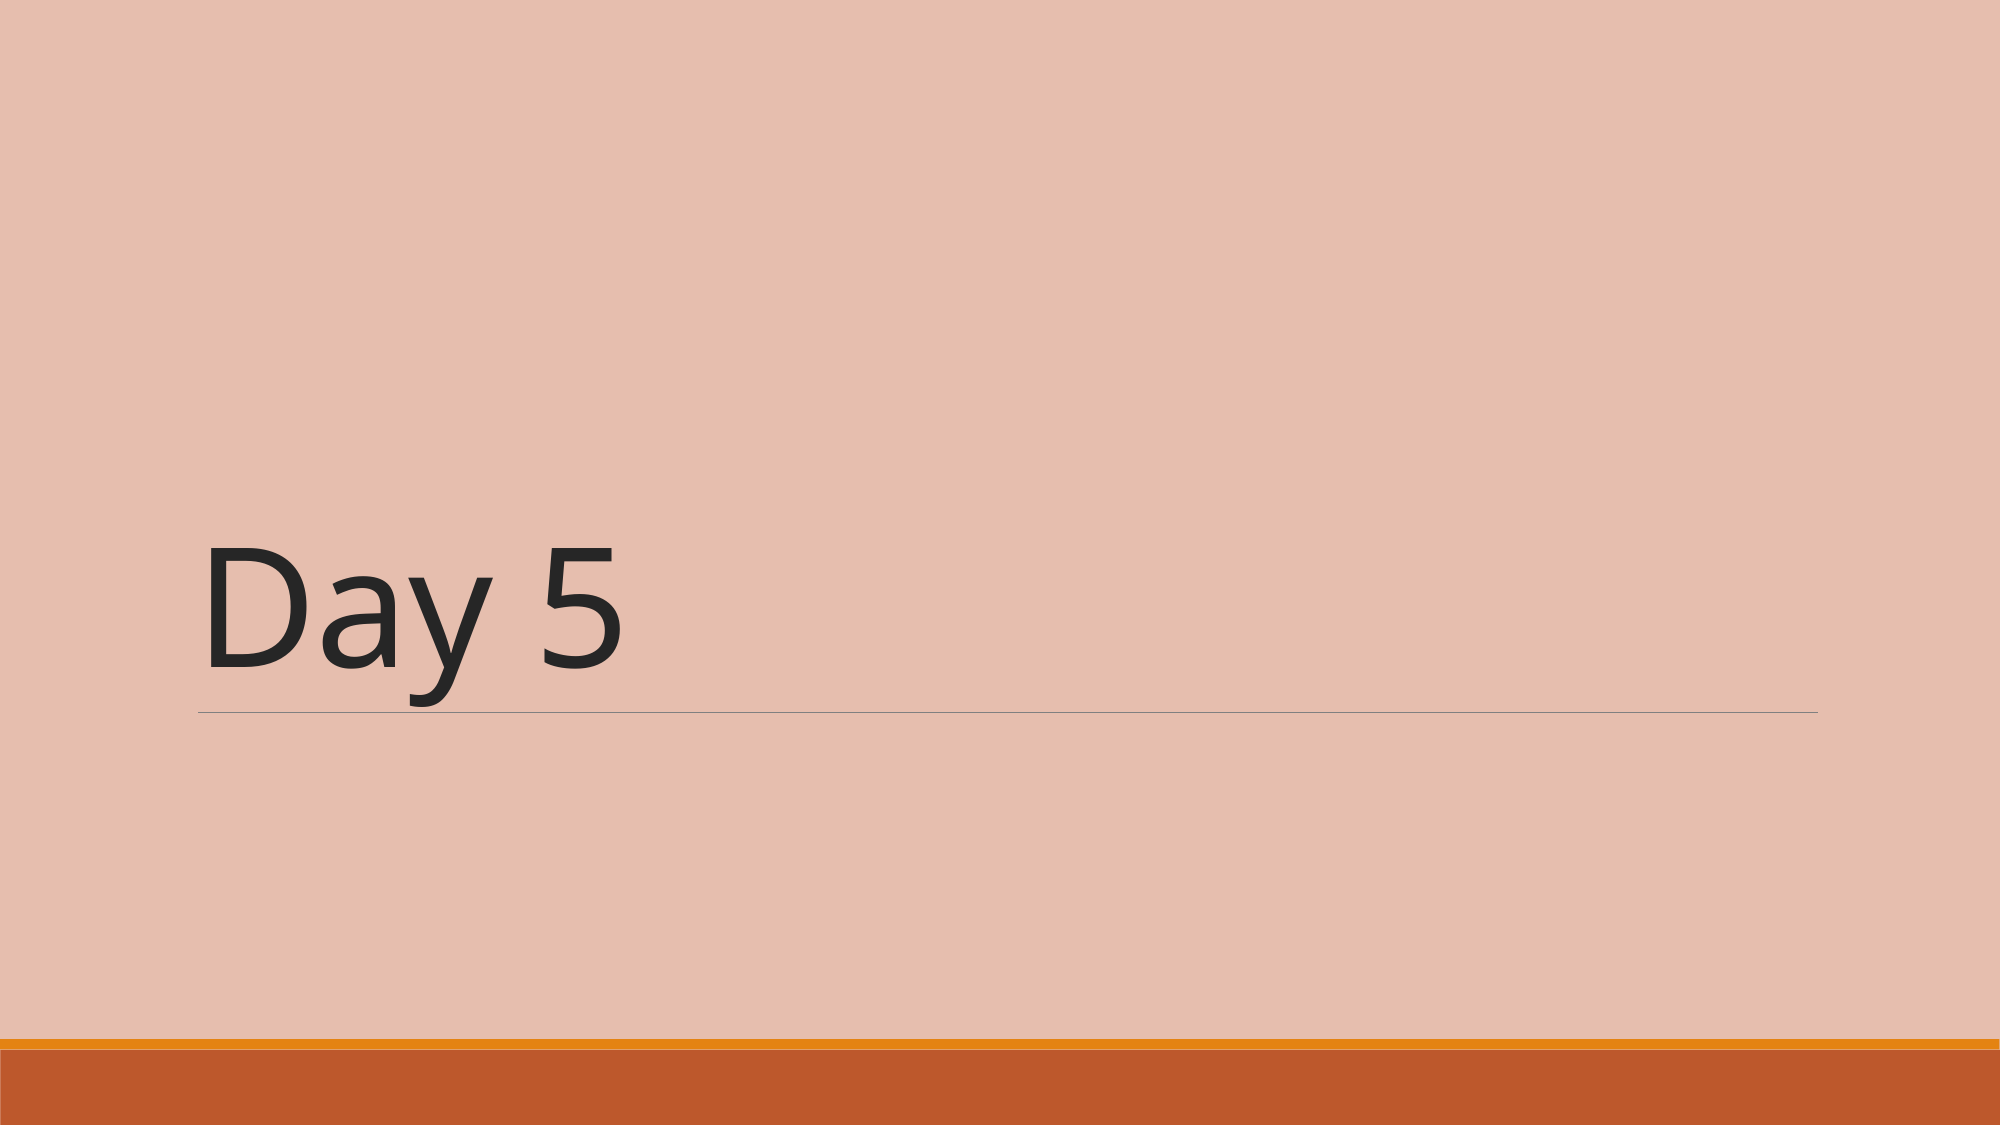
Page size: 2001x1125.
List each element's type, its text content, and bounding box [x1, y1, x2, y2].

title Day 5 [180, 124, 1830, 710]
